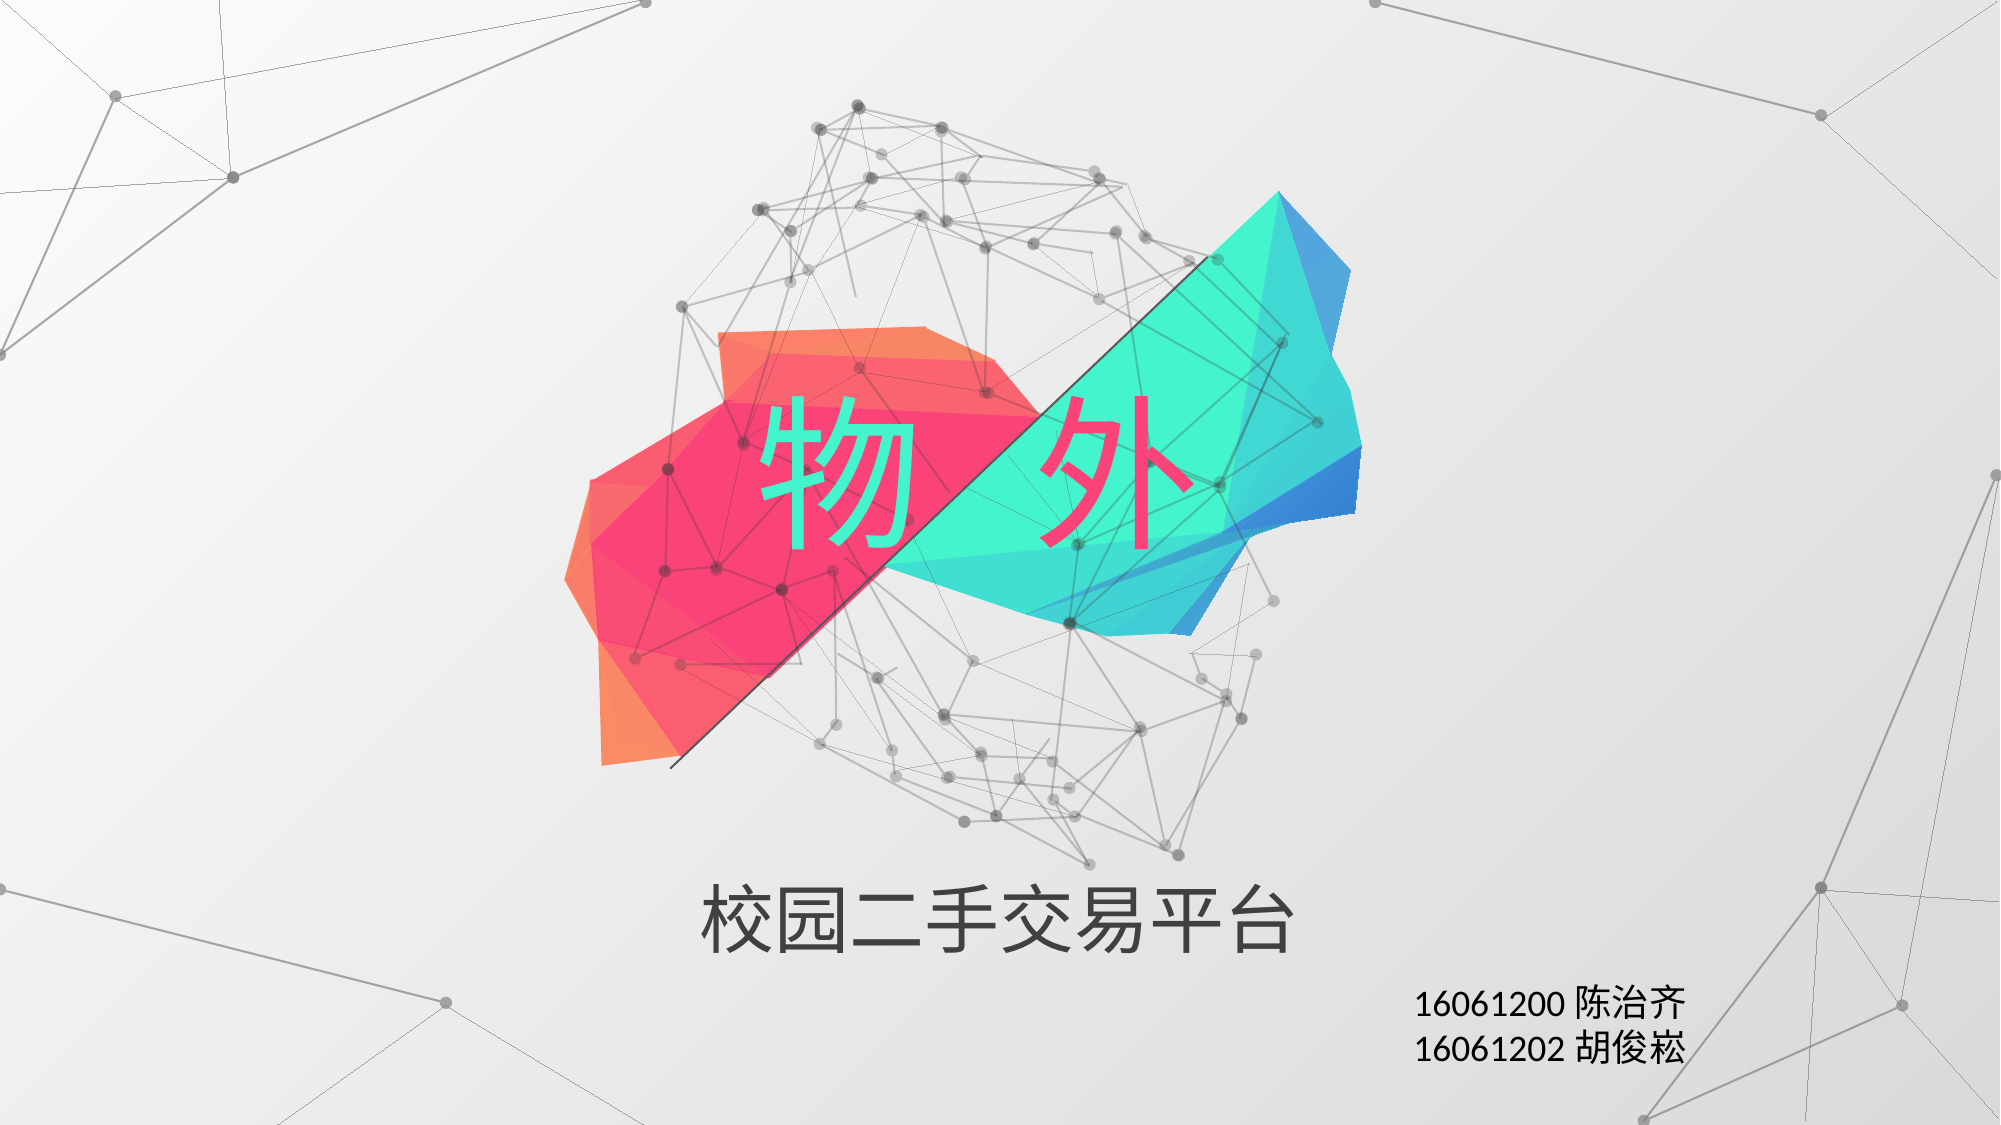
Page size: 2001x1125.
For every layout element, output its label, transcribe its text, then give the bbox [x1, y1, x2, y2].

text_box 16061200陈治齐 16061202胡俊崧 [1398, 971, 1792, 1077]
text_box 物 外 [740, 362, 1260, 578]
text_box 校园二手交易平台 [475, 865, 1525, 971]
